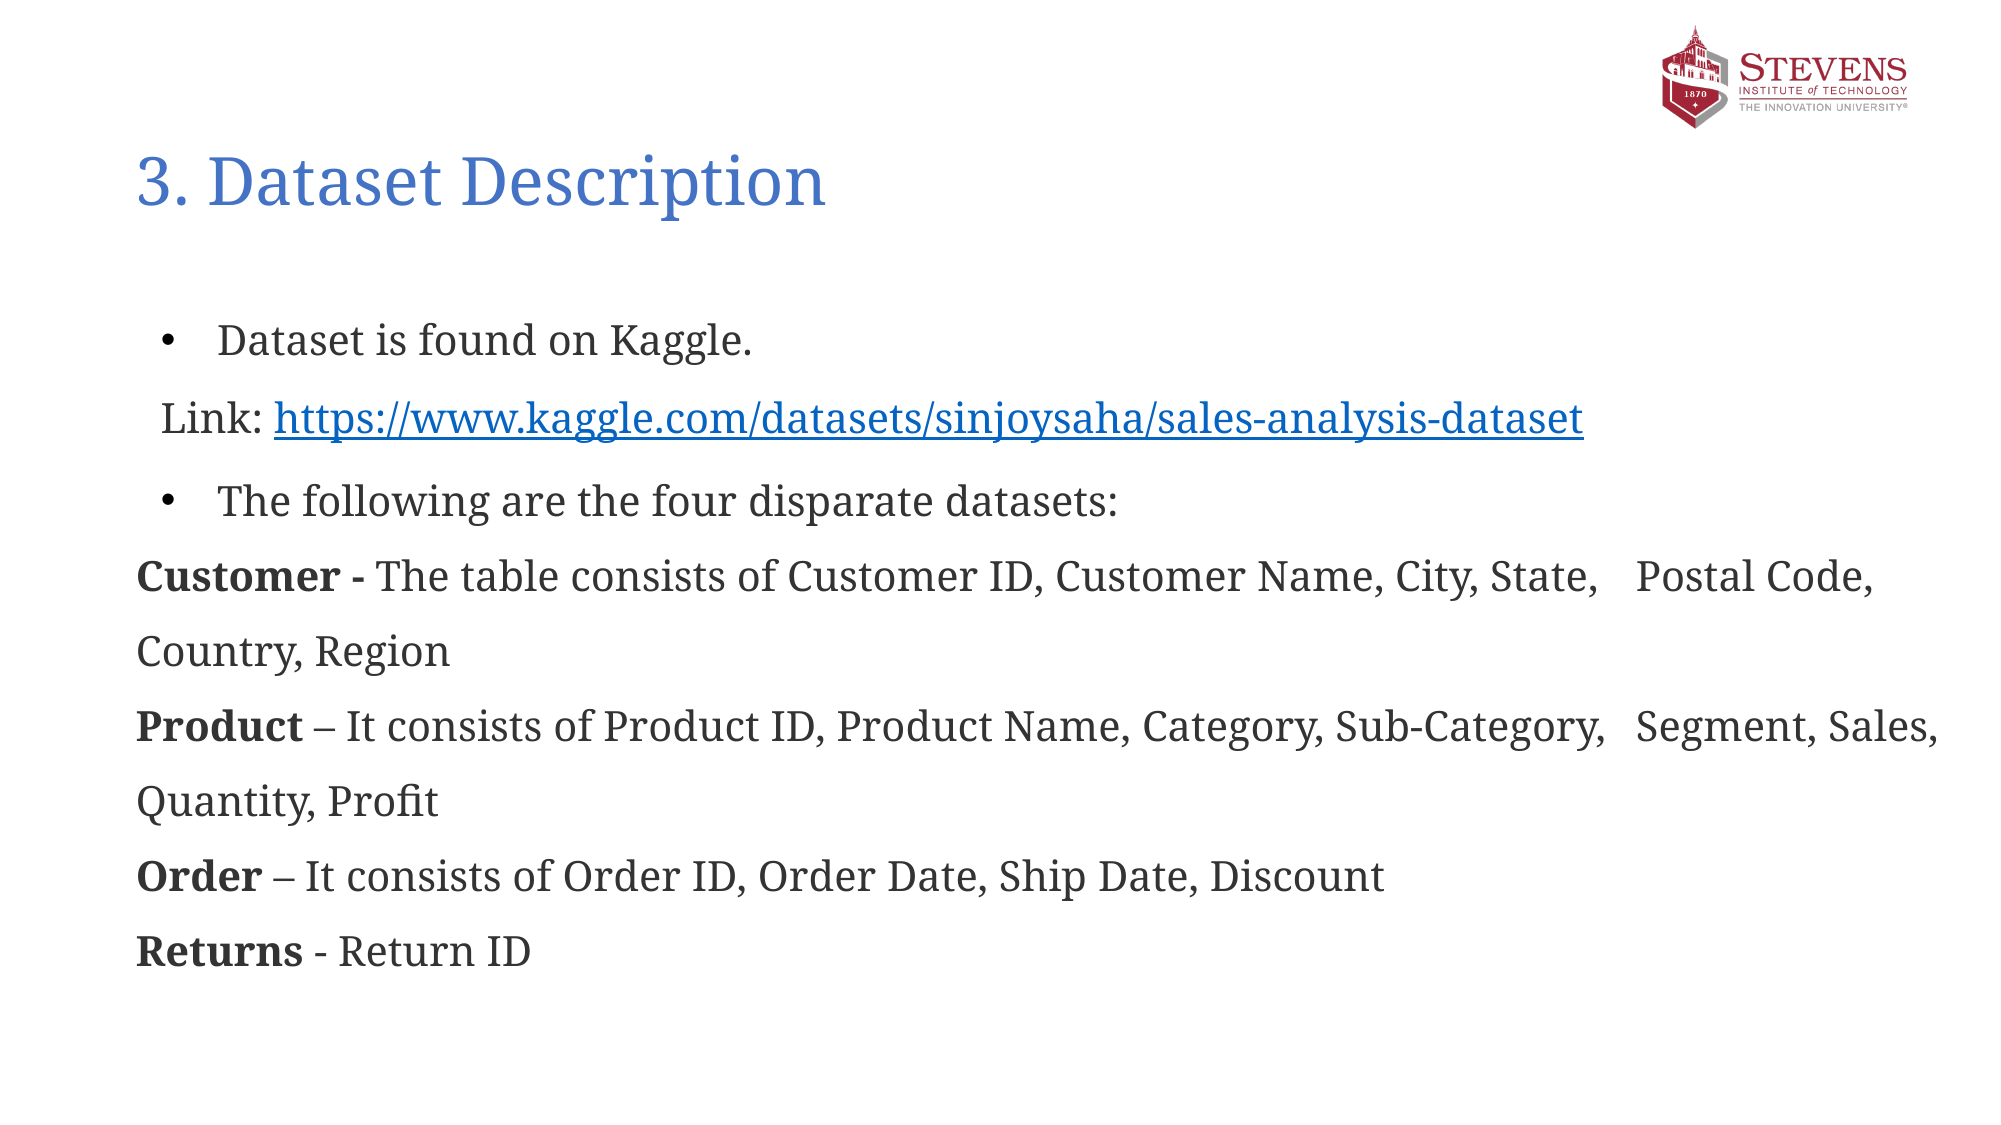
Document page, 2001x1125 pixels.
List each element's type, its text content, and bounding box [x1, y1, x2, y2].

list Dataset is found on Kaggle. Link: https://www.kaggle.com/datasets/sinjoysaha/sales-analysis-dataset The following are the four disparate datasets: Customer - The table consists of Customer ID, Customer Name, City, State, Postal Code, Country, Region Product – It consists of Product ID, Product Name, Category, Sub-Category, Segment, Sales, Quantity, Profit Order – It consists of Order ID, Order Date, Ship Date, Discount Returns - Return ID [115, 268, 1978, 1073]
title 3. Dataset Description [115, 44, 1906, 240]
picture [1647, 11, 1921, 144]
